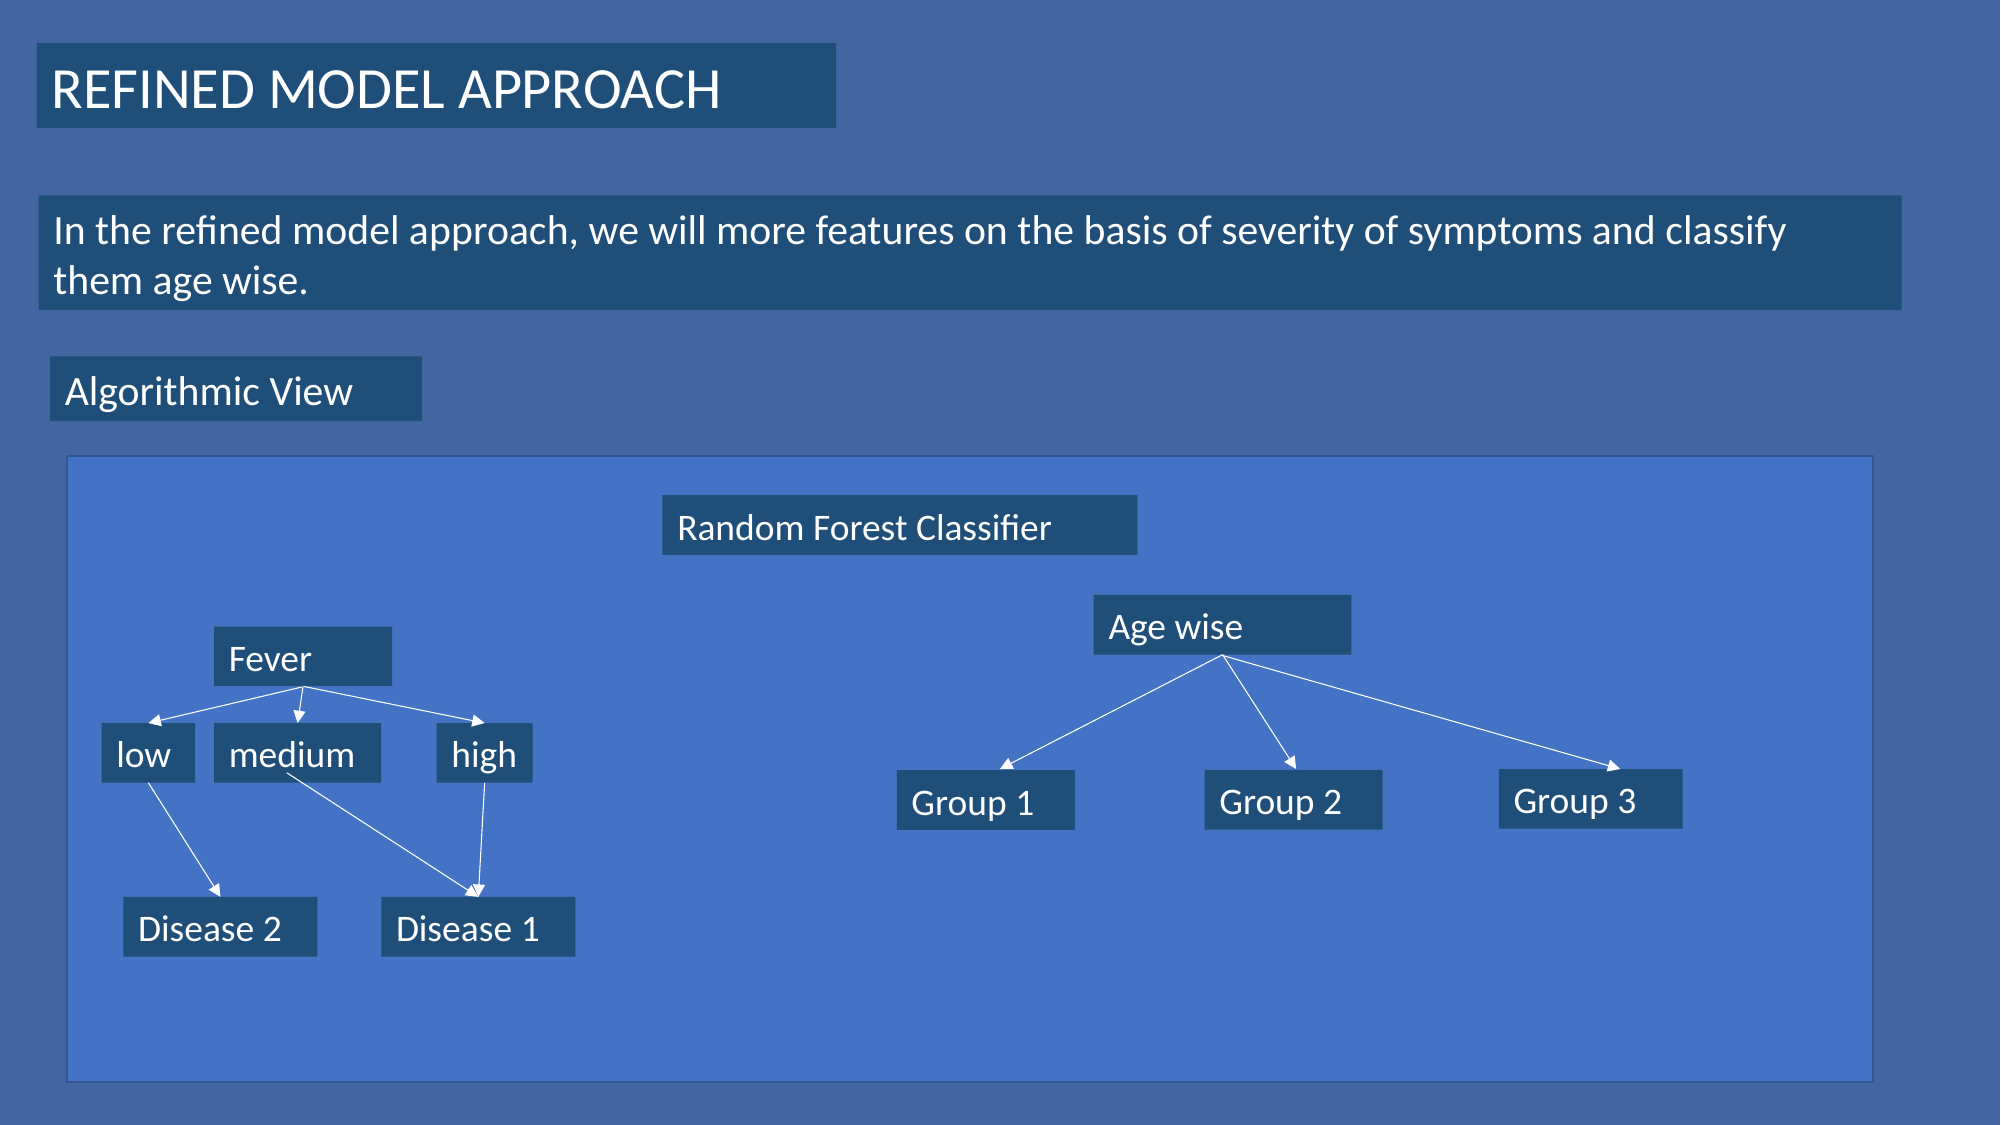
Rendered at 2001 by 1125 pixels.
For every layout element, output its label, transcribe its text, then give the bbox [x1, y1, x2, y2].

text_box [286, 772, 479, 897]
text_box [1222, 655, 1621, 769]
text_box Disease 2 [123, 896, 318, 957]
text_box high [436, 723, 533, 783]
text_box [999, 655, 1222, 769]
text_box REFINED MODEL APPROACH [36, 43, 837, 128]
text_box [148, 783, 221, 897]
text_box In the refined model approach, we will more features on the basis of severity of symptoms and classify them age wise. [38, 195, 1902, 311]
text_box Group 2 [1204, 769, 1383, 830]
text_box Age wise [1093, 594, 1352, 655]
text_box Random Forest Classifier [662, 495, 1138, 555]
text_box Fever [214, 626, 393, 687]
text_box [148, 687, 302, 724]
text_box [479, 783, 485, 897]
text_box Group 3 [1498, 769, 1683, 829]
text_box Algorithmic View [50, 356, 422, 422]
text_box Group 1 [896, 770, 1075, 830]
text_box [304, 687, 485, 724]
text_box medium [214, 724, 382, 783]
text_box [66, 455, 1874, 1083]
text_box Disease 1 [381, 896, 576, 957]
text_box low [101, 723, 196, 783]
